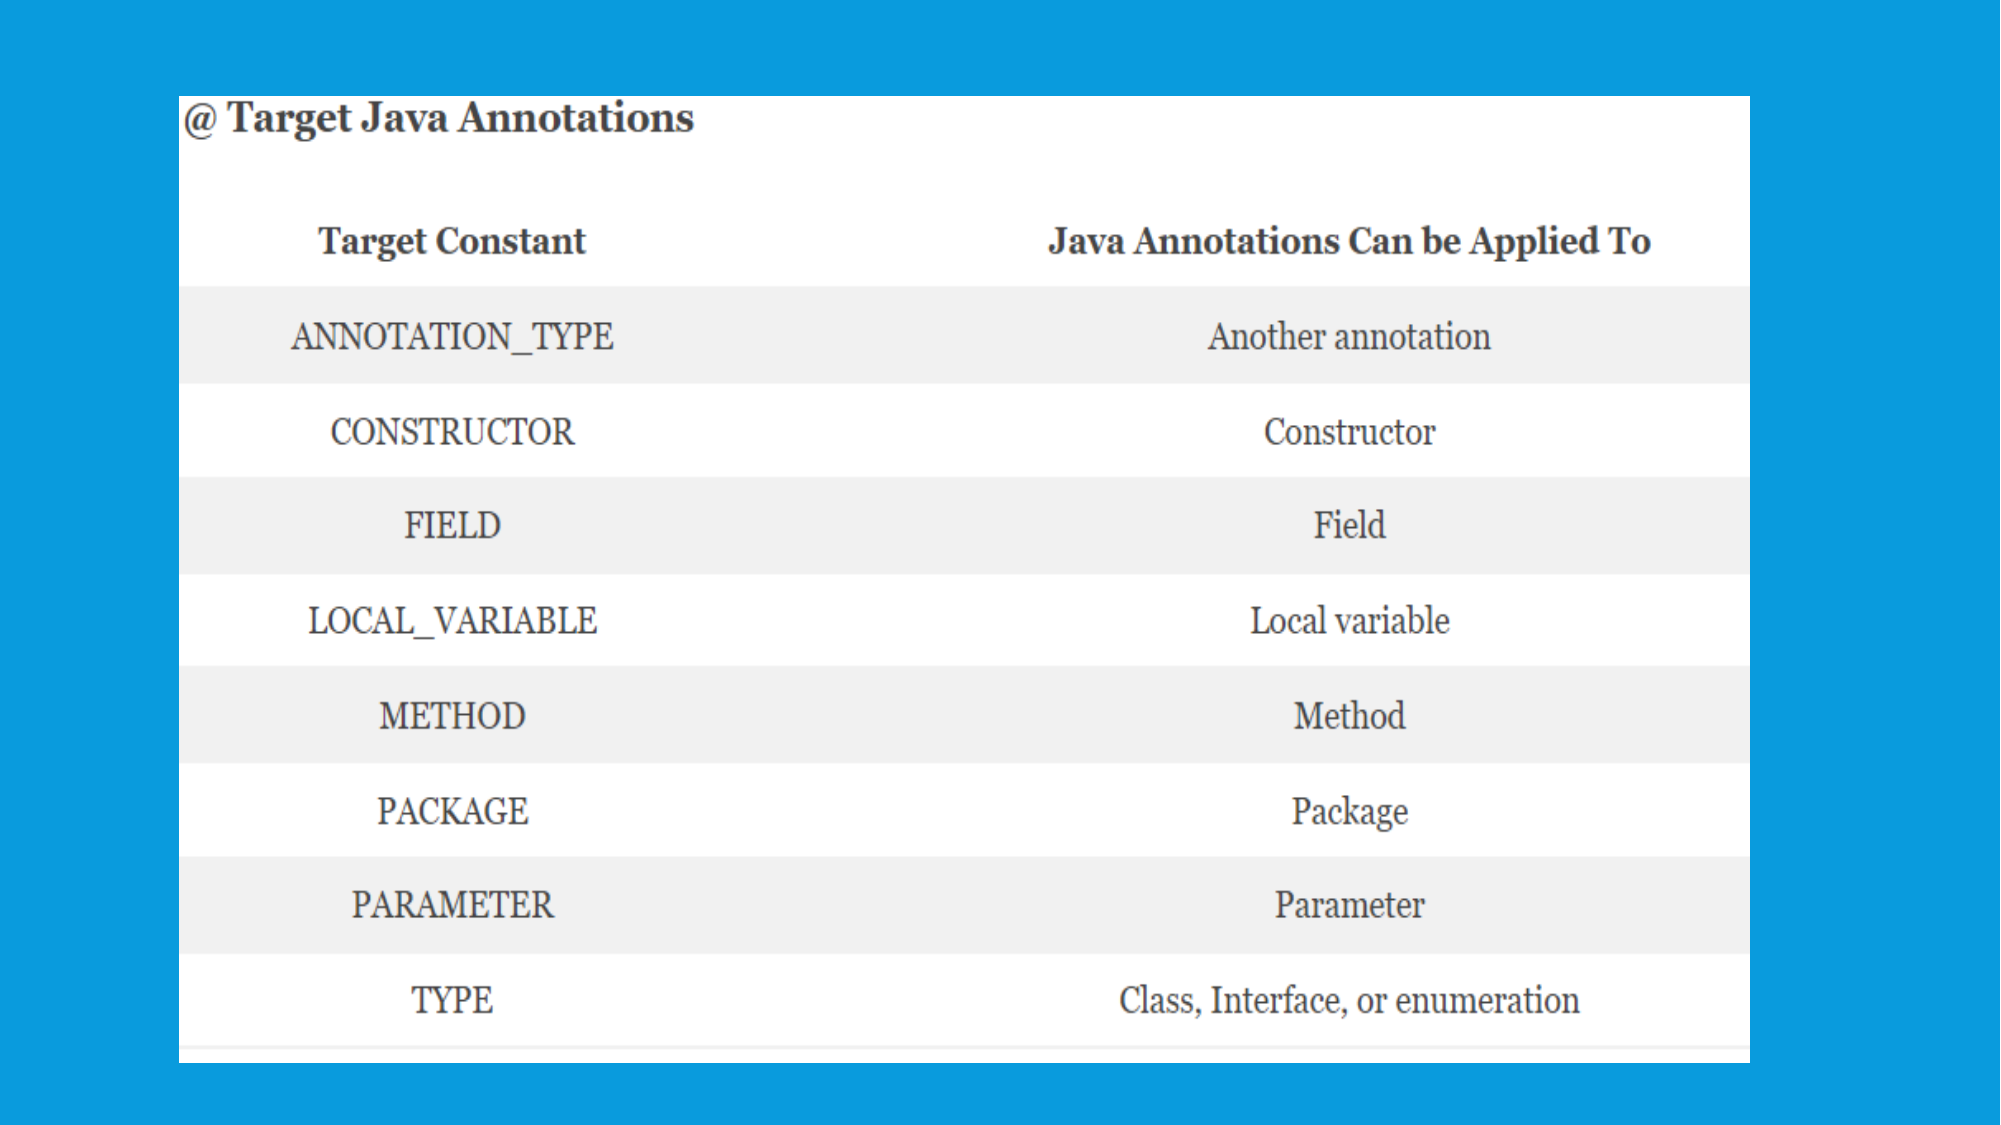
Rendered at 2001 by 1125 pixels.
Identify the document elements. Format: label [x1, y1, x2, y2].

picture [180, 97, 1749, 1062]
